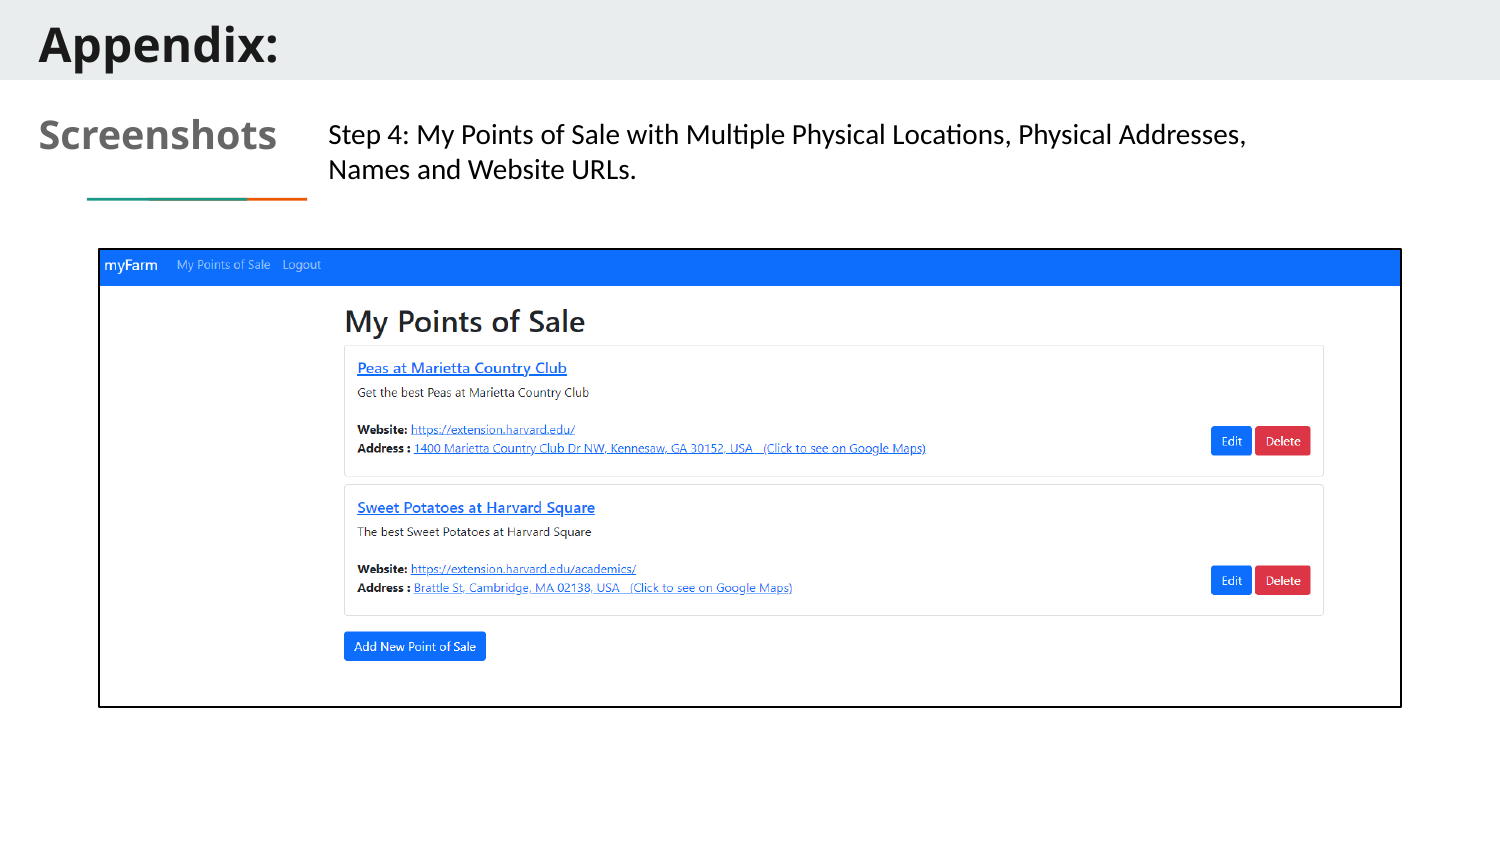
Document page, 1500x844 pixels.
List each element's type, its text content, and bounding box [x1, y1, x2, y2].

text_box Appendix: [23, 0, 336, 88]
picture [99, 249, 1401, 707]
title Screenshots [23, 94, 359, 173]
text_box Step 4: My Points of Sale with Multiple Physical Locations, Physical Addresses, Names and Website URLs. [313, 100, 1288, 201]
